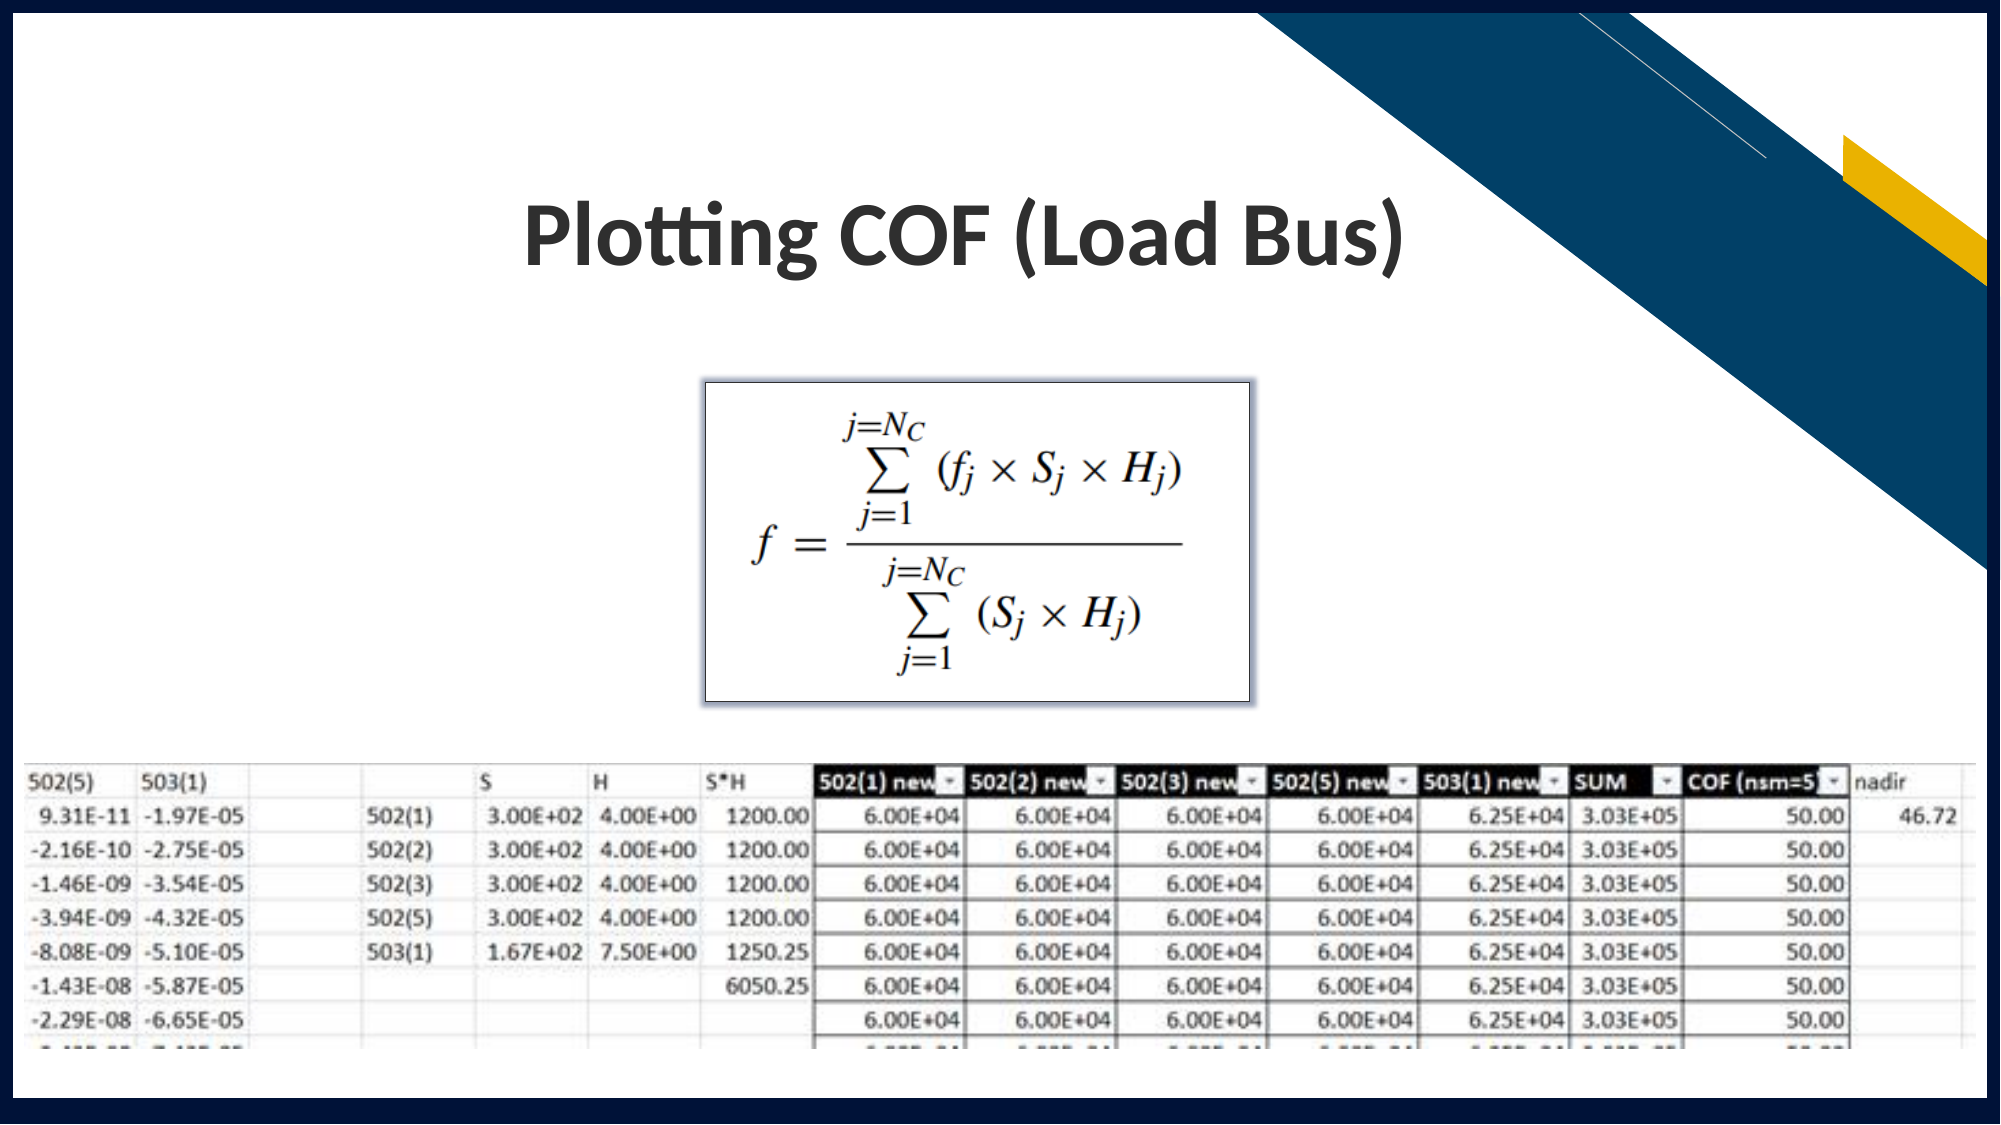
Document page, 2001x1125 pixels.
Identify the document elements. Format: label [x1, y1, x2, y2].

picture [24, 763, 1976, 1049]
text_box [0, 0, 2000, 1112]
picture [705, 382, 1250, 702]
